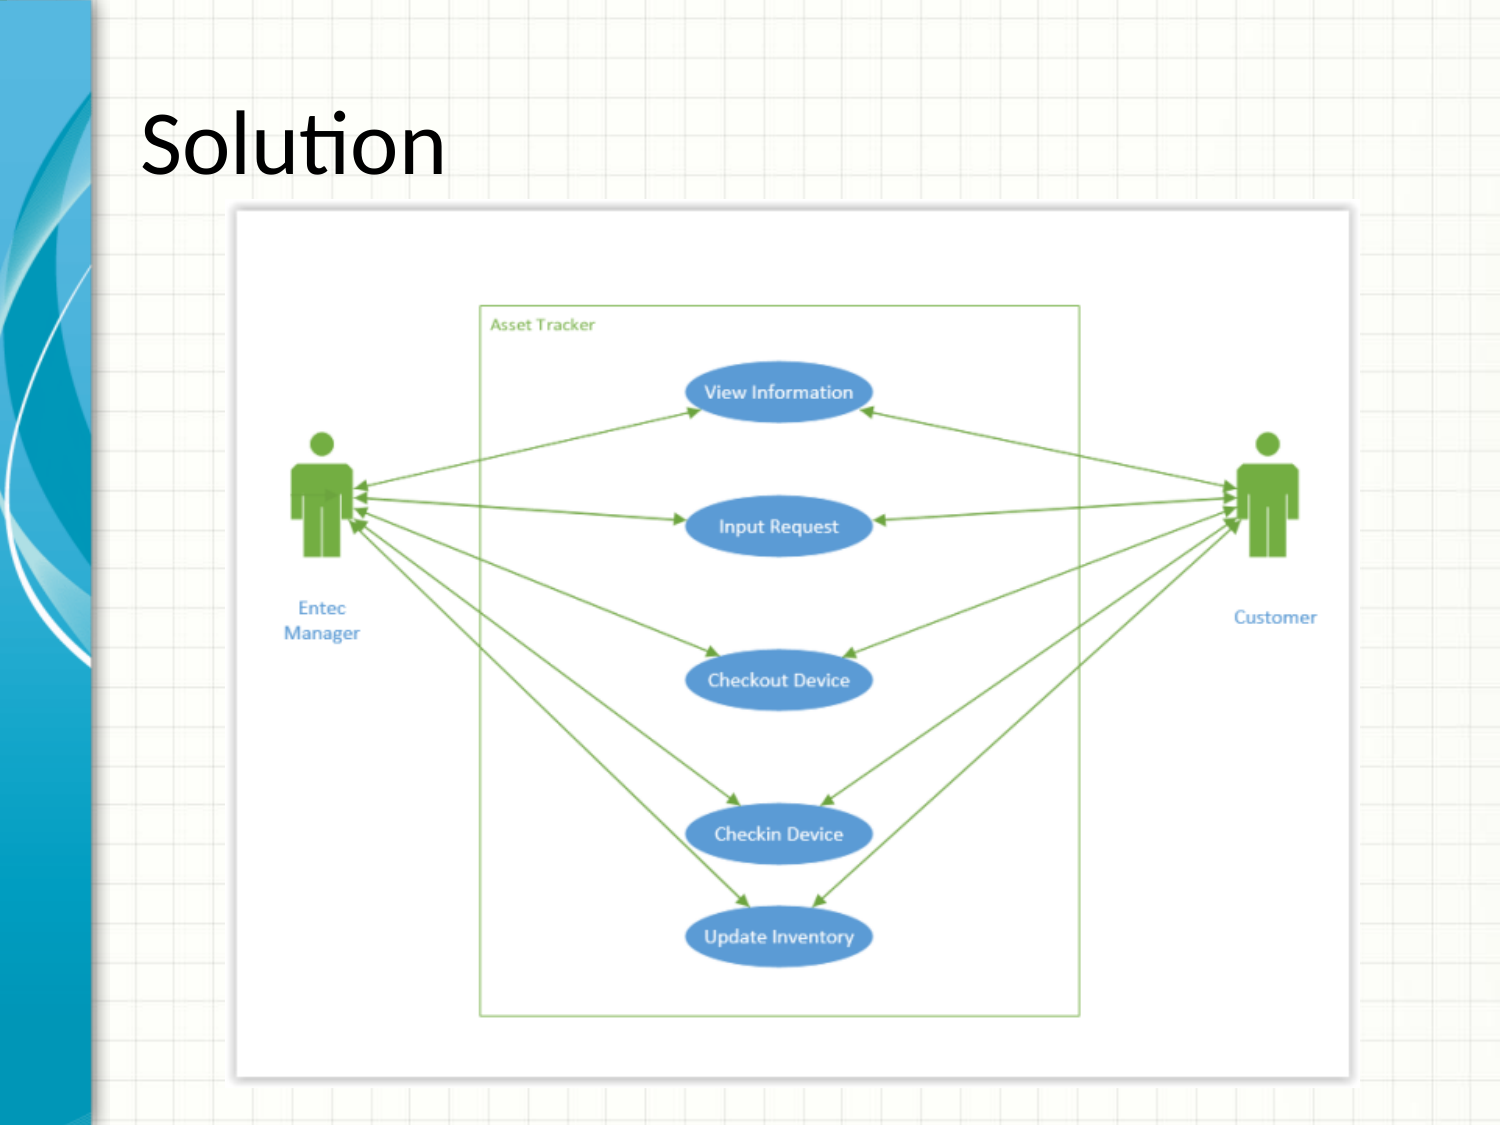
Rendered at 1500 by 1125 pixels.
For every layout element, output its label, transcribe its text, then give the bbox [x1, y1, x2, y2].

picture [0, 0, 1500, 1125]
title Solution [125, 44, 1450, 232]
